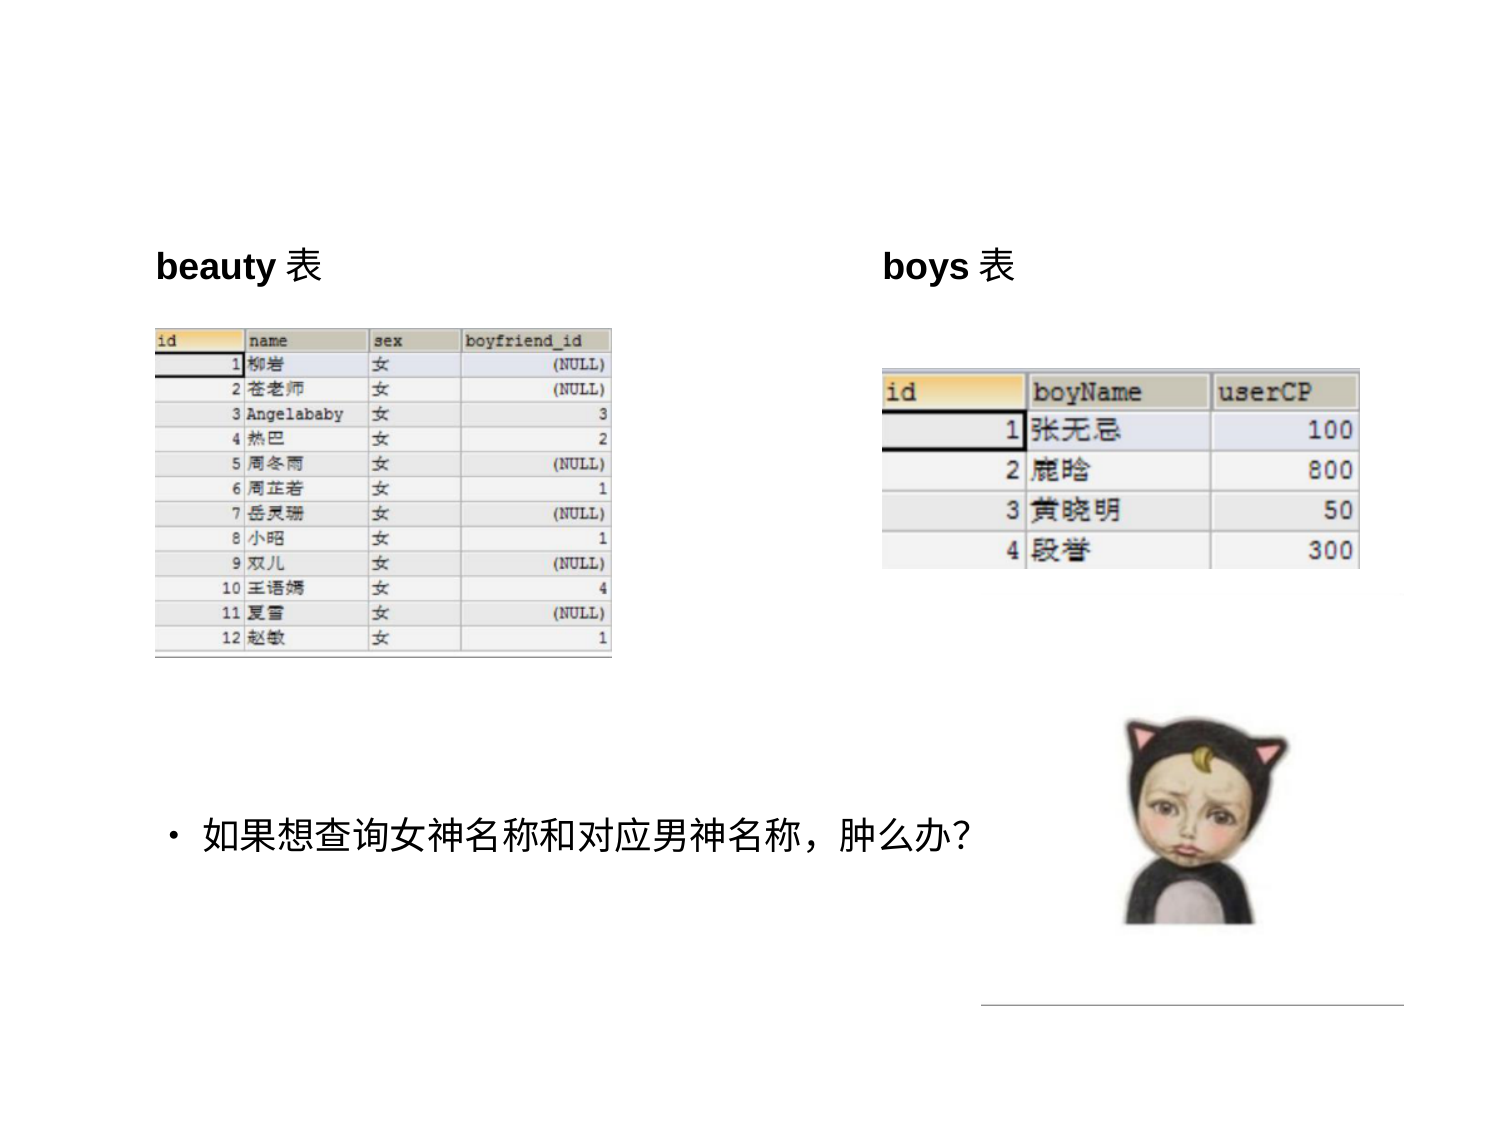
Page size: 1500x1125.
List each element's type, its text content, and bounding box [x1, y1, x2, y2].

picture [981, 593, 1405, 1006]
picture [882, 368, 1361, 569]
text_box •如果想查询女神名称和对应男神名称，肿么办？ [155, 814, 975, 857]
picture [155, 328, 613, 658]
text_box boys表 [882, 244, 1064, 287]
text_box beauty表 [155, 244, 371, 287]
